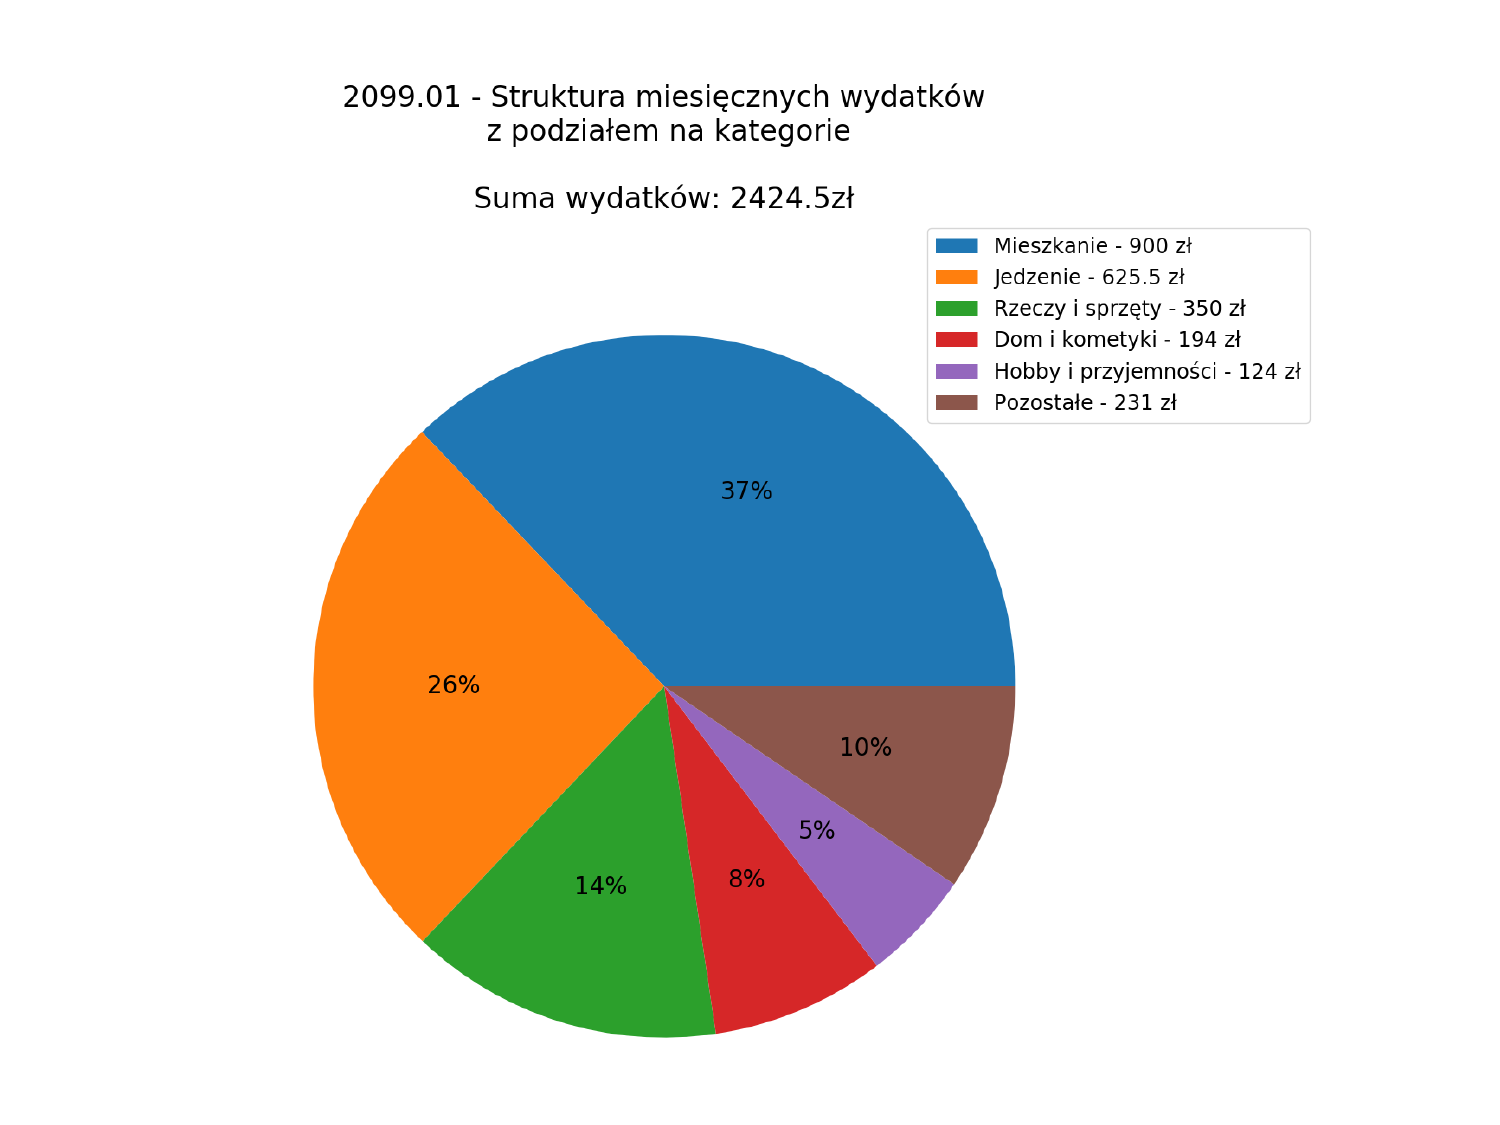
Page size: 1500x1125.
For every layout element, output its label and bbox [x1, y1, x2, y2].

picture [224, 0, 1351, 1125]
